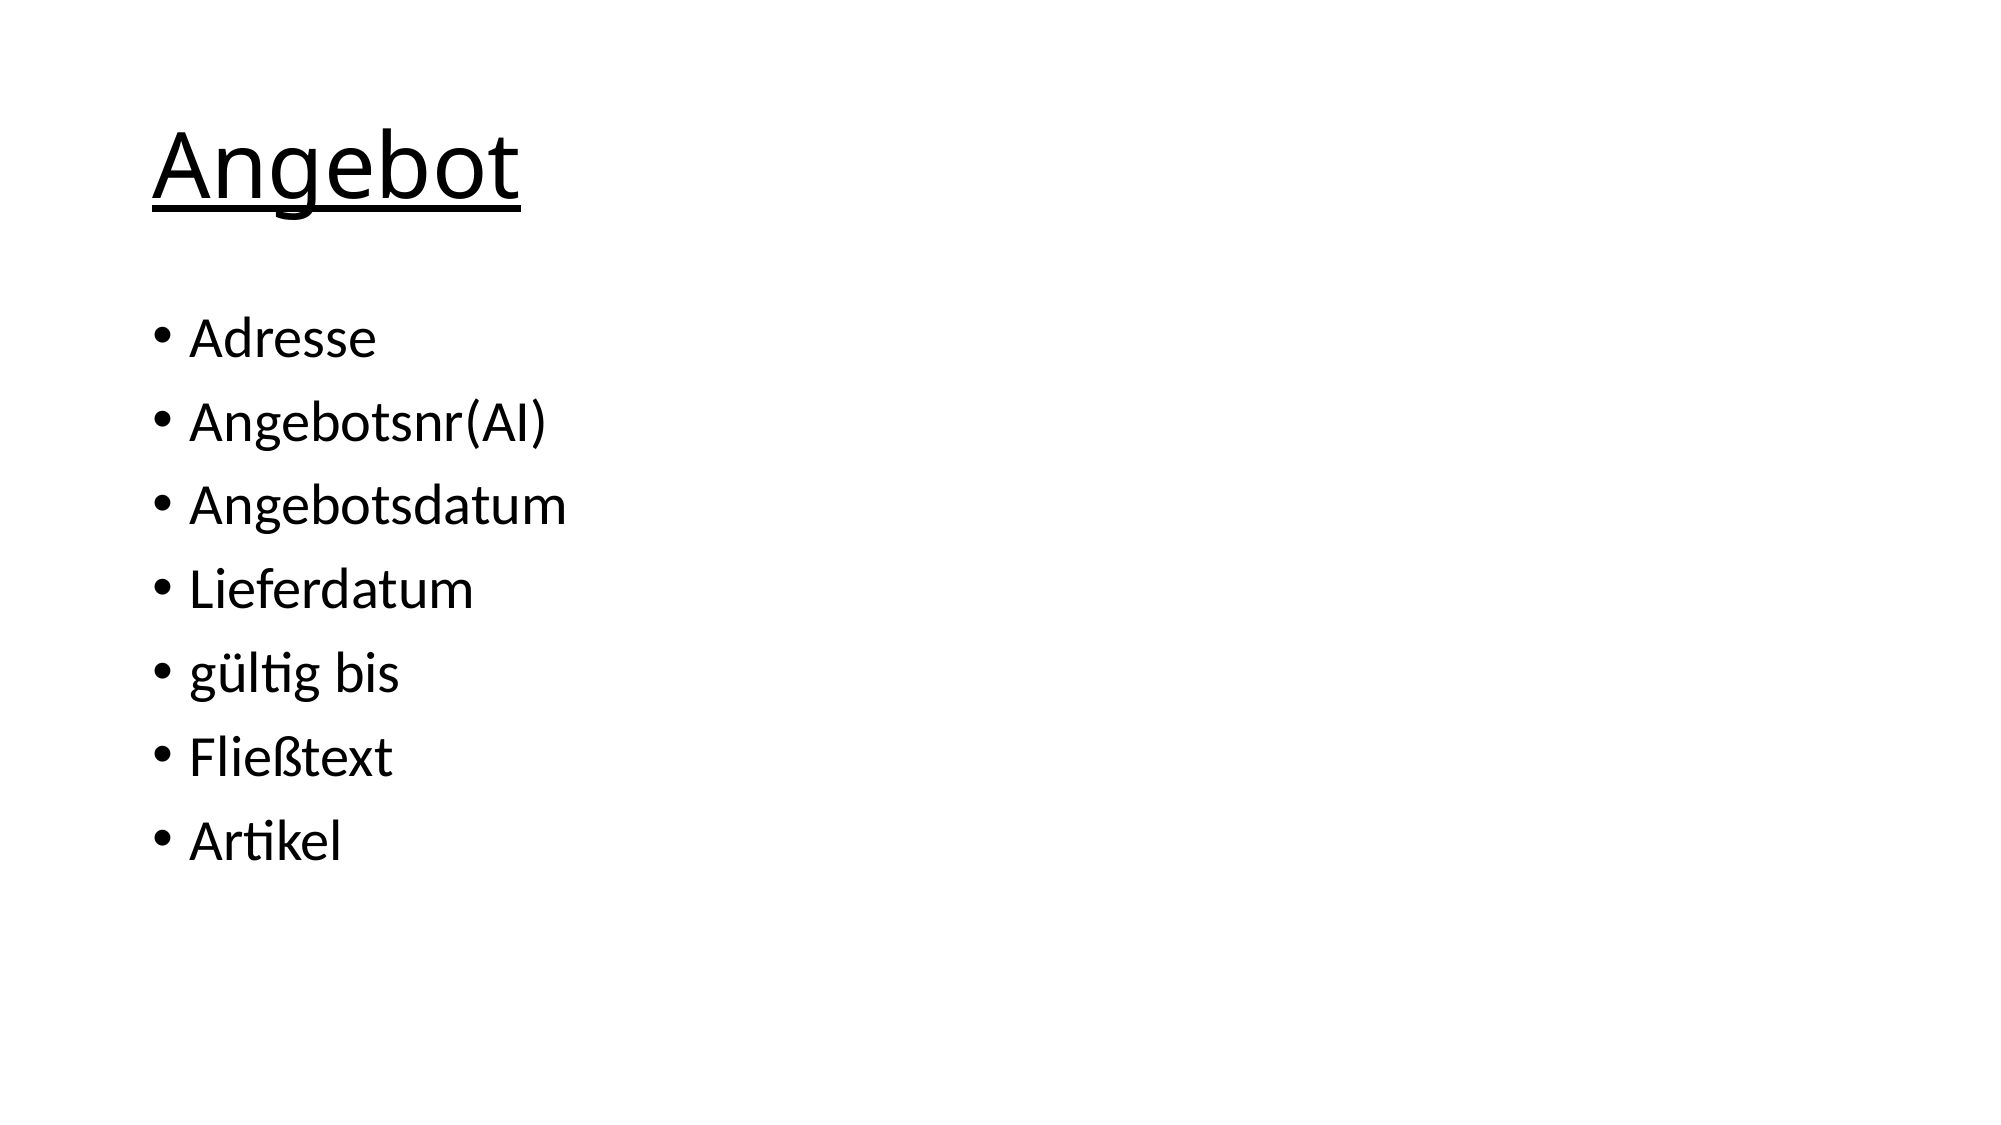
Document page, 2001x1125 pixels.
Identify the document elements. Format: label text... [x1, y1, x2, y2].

title Angebot [137, 59, 1863, 278]
list Adresse Angebotsnr(AI) Angebotsdatum Lieferdatum gültig bis Fließtext Artikel [137, 299, 1863, 1014]
